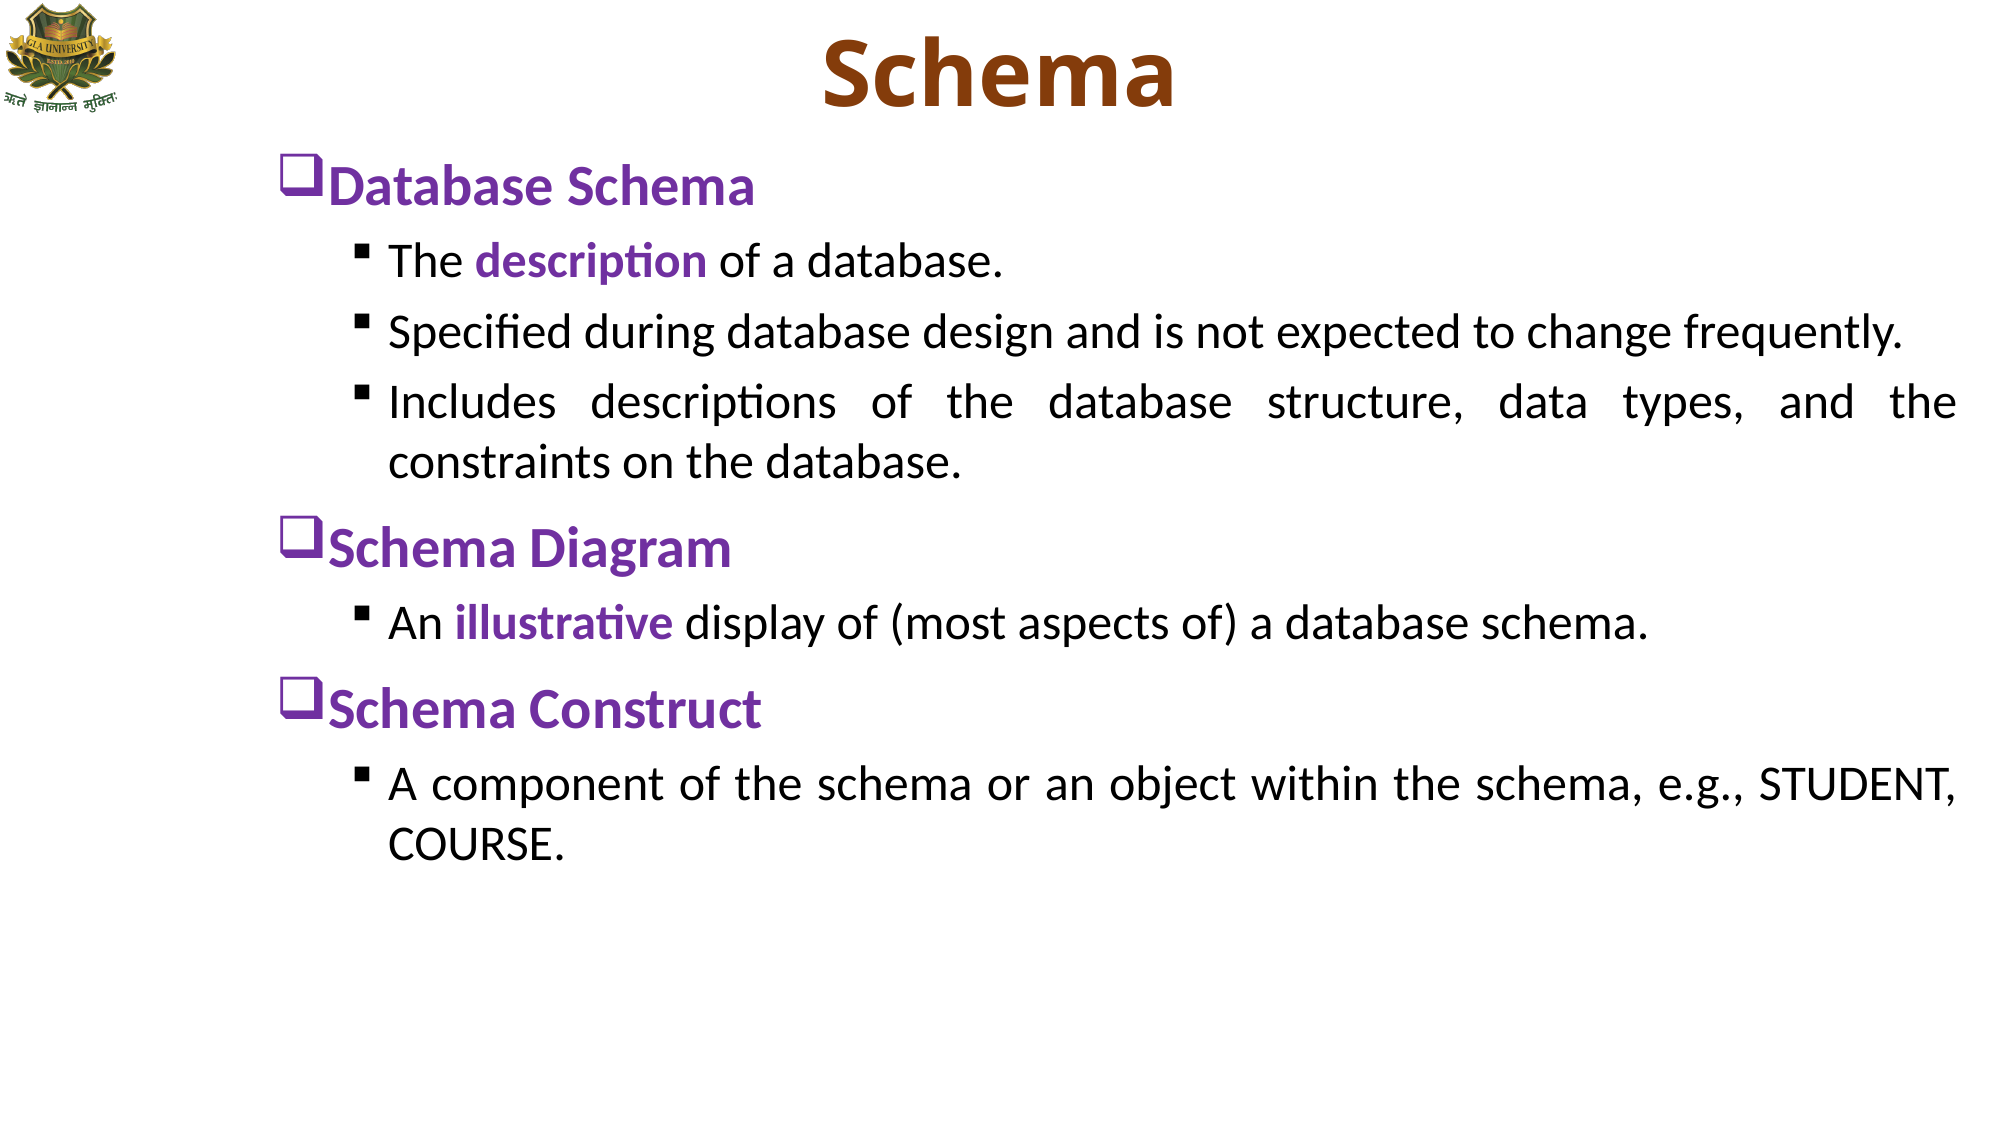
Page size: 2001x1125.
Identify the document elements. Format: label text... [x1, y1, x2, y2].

title Schema [137, 1, 1863, 153]
picture [4, 3, 117, 113]
list Database Schema The description of a database. Specified during database design and is not expected to change frequently. Includes descriptions of the database structure, data types, and the constraints on the database. Schema Diagram An illustrative display of (most aspects of) a database schema. Schema Construct A component of the schema or an object within the schema, e.g., STUDENT, COURSE. [260, 139, 1974, 1106]
